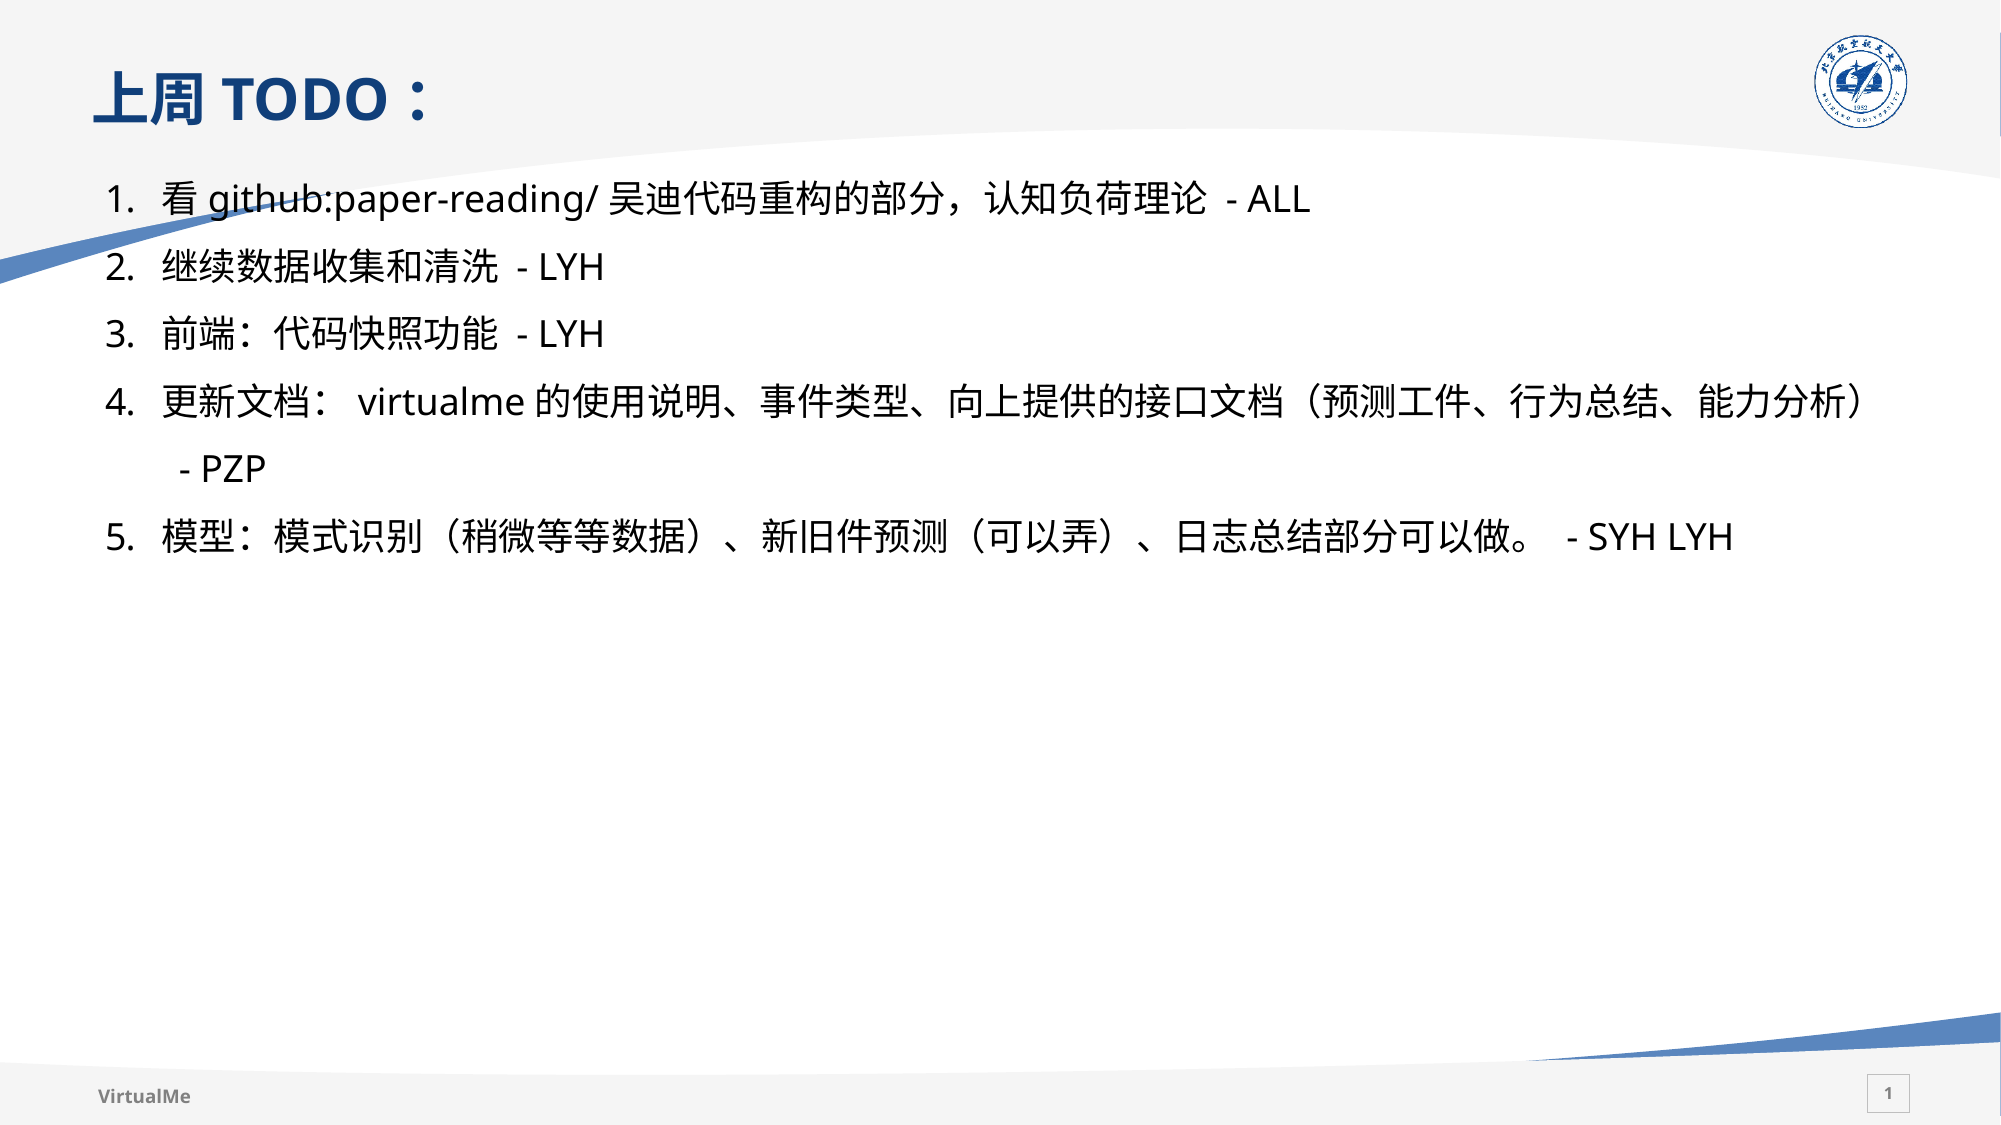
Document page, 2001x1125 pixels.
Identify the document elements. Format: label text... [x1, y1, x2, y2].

text_box 看github:paper-reading/吴迪代码重构的部分，认知负荷理论 - ALL 继续数据收集和清洗 - LYH 前端：代码快照功能 - LYH 更新文档：virtualme的使用说明、事件类型、向上提供的接口文档（预测工件、行为总结、能力分析） - PZP 模型：模式识别（稍微等等数据）、新旧件预测（可以弄）、日志总结部分可以做。 - SYH LYH [90, 145, 1910, 633]
title 上周TODO： [79, 57, 1880, 146]
picture [1812, 33, 1909, 130]
